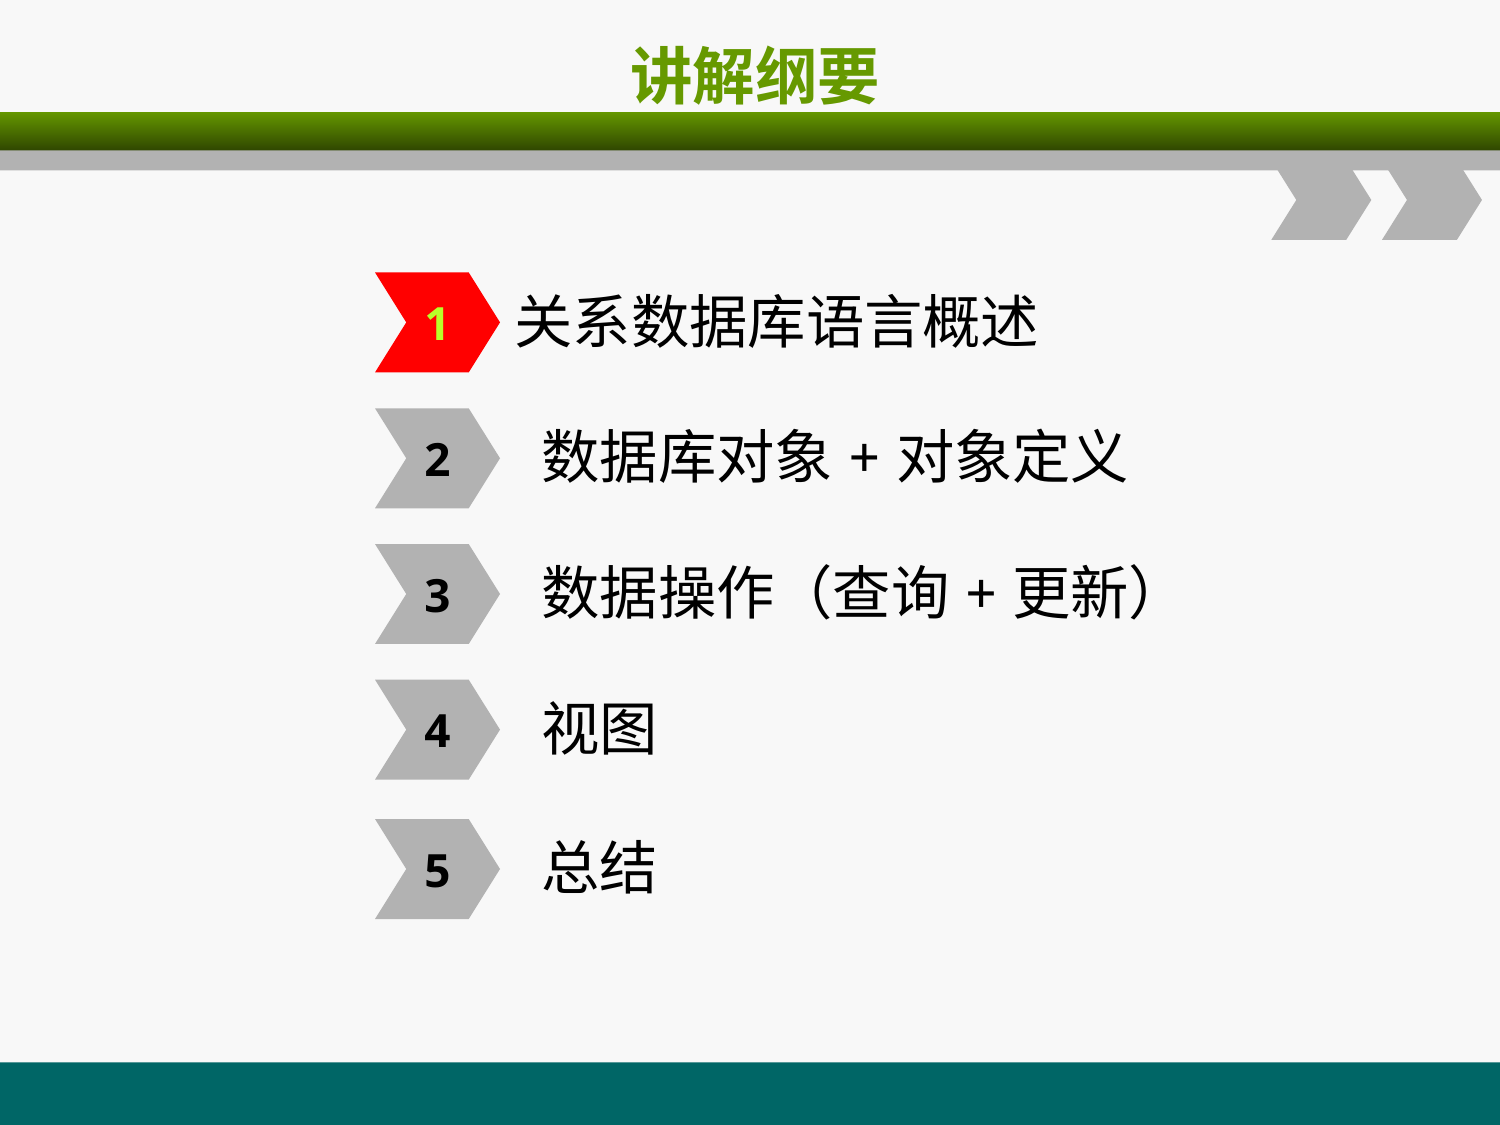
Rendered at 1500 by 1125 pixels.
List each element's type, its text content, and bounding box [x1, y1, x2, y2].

text_box 总结 [499, 822, 1388, 911]
text_box 1 [375, 272, 501, 373]
text_box 3 [375, 544, 501, 644]
text_box 数据库对象+对象定义 [499, 411, 1388, 500]
text_box 4 [375, 679, 501, 780]
text_box 关系数据库语言概述 [499, 275, 1388, 364]
title 讲解纲要 [80, 24, 1431, 125]
text_box 5 [375, 819, 501, 920]
text_box 2 [375, 408, 501, 509]
text_box 视图 [499, 683, 1388, 771]
text_box 数据操作（查询+更新） [499, 547, 1388, 636]
